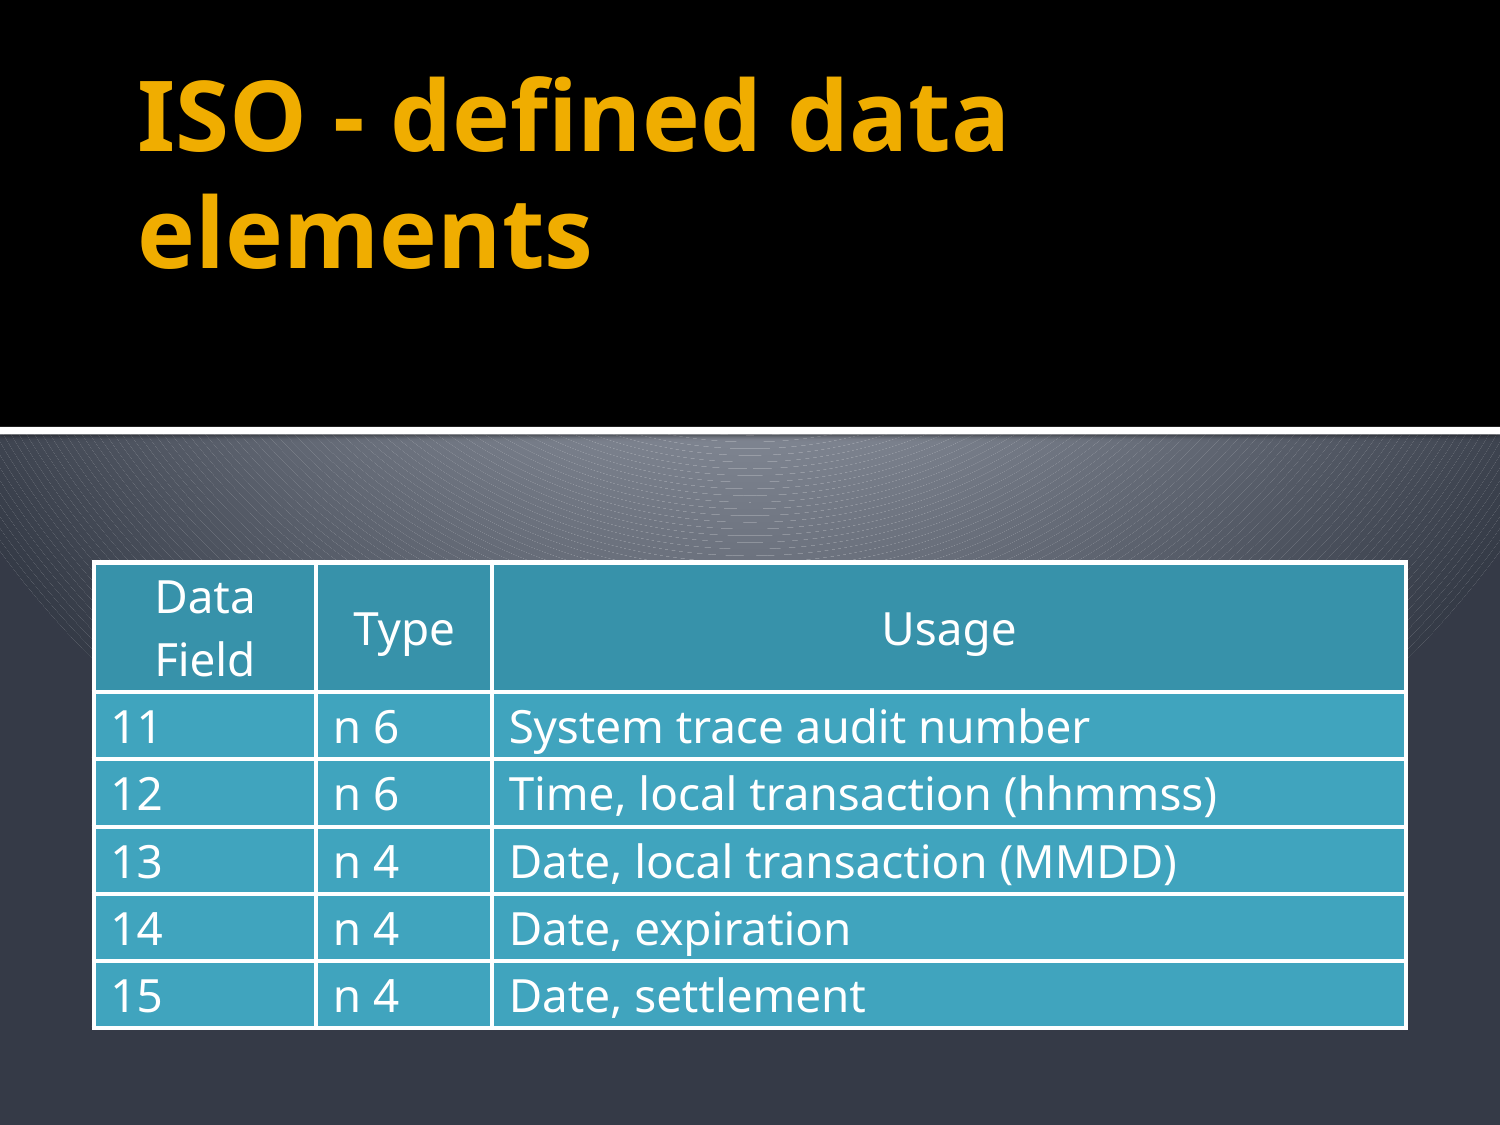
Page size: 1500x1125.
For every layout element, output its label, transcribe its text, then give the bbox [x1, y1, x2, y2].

table_cell n 4 [318, 963, 490, 1026]
table_cell 15 [96, 963, 314, 1026]
table_cell Date, local transaction (MMDD) [494, 829, 1404, 892]
table_header Data Field [96, 565, 314, 690]
table_cell Time, local transaction (hhmmss) [494, 761, 1404, 825]
table_cell Date, settlement [494, 963, 1404, 1026]
table_cell 14 [96, 896, 314, 959]
table_header Usage [494, 565, 1404, 690]
table_cell n 4 [318, 829, 490, 892]
table_cell n 6 [318, 761, 490, 825]
table_header Type [318, 565, 490, 690]
table_cell 11 [96, 694, 314, 757]
table_cell n 4 [318, 896, 490, 959]
table_cell Date, expiration [494, 896, 1404, 959]
table_cell n 6 [318, 694, 490, 757]
table_cell 13 [96, 829, 314, 892]
table_cell 12 [96, 761, 314, 825]
table_cell System trace audit number [494, 694, 1404, 757]
title ISO - defined data elements [123, 19, 1438, 288]
